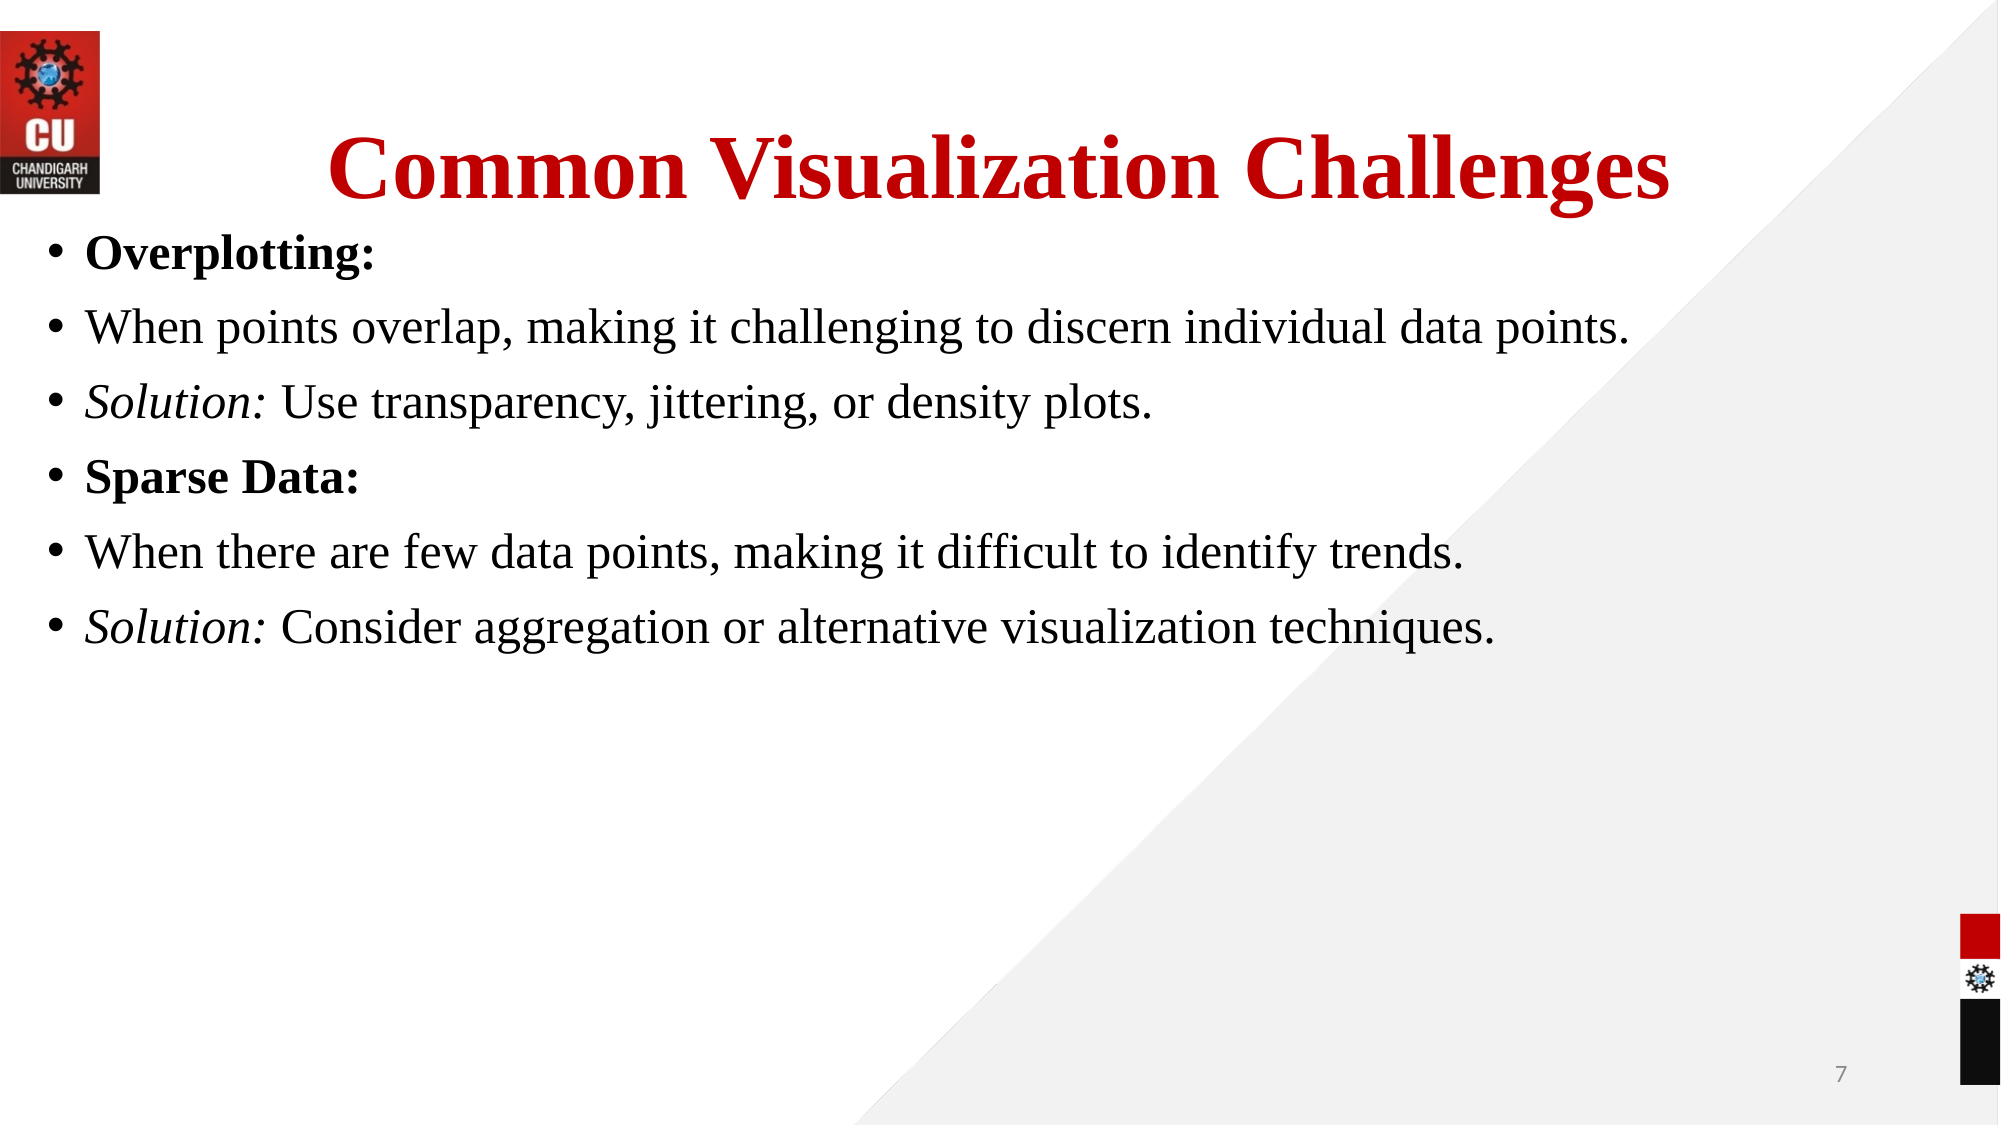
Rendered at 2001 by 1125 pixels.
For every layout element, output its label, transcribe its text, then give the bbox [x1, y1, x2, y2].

picture [0, 0, 2001, 1125]
slide_number 7 [1412, 1042, 1863, 1103]
title Common Visualization Challenges [137, 59, 1863, 218]
list Overplotting: When points overlap, making it challenging to discern individual data points. Solution: Use transparency, jittering, or density plots. Sparse Data: When there are few data points, making it difficult to identify trends. Solution: Consider aggregation or alternative visualization techniques. [32, 218, 1953, 1103]
